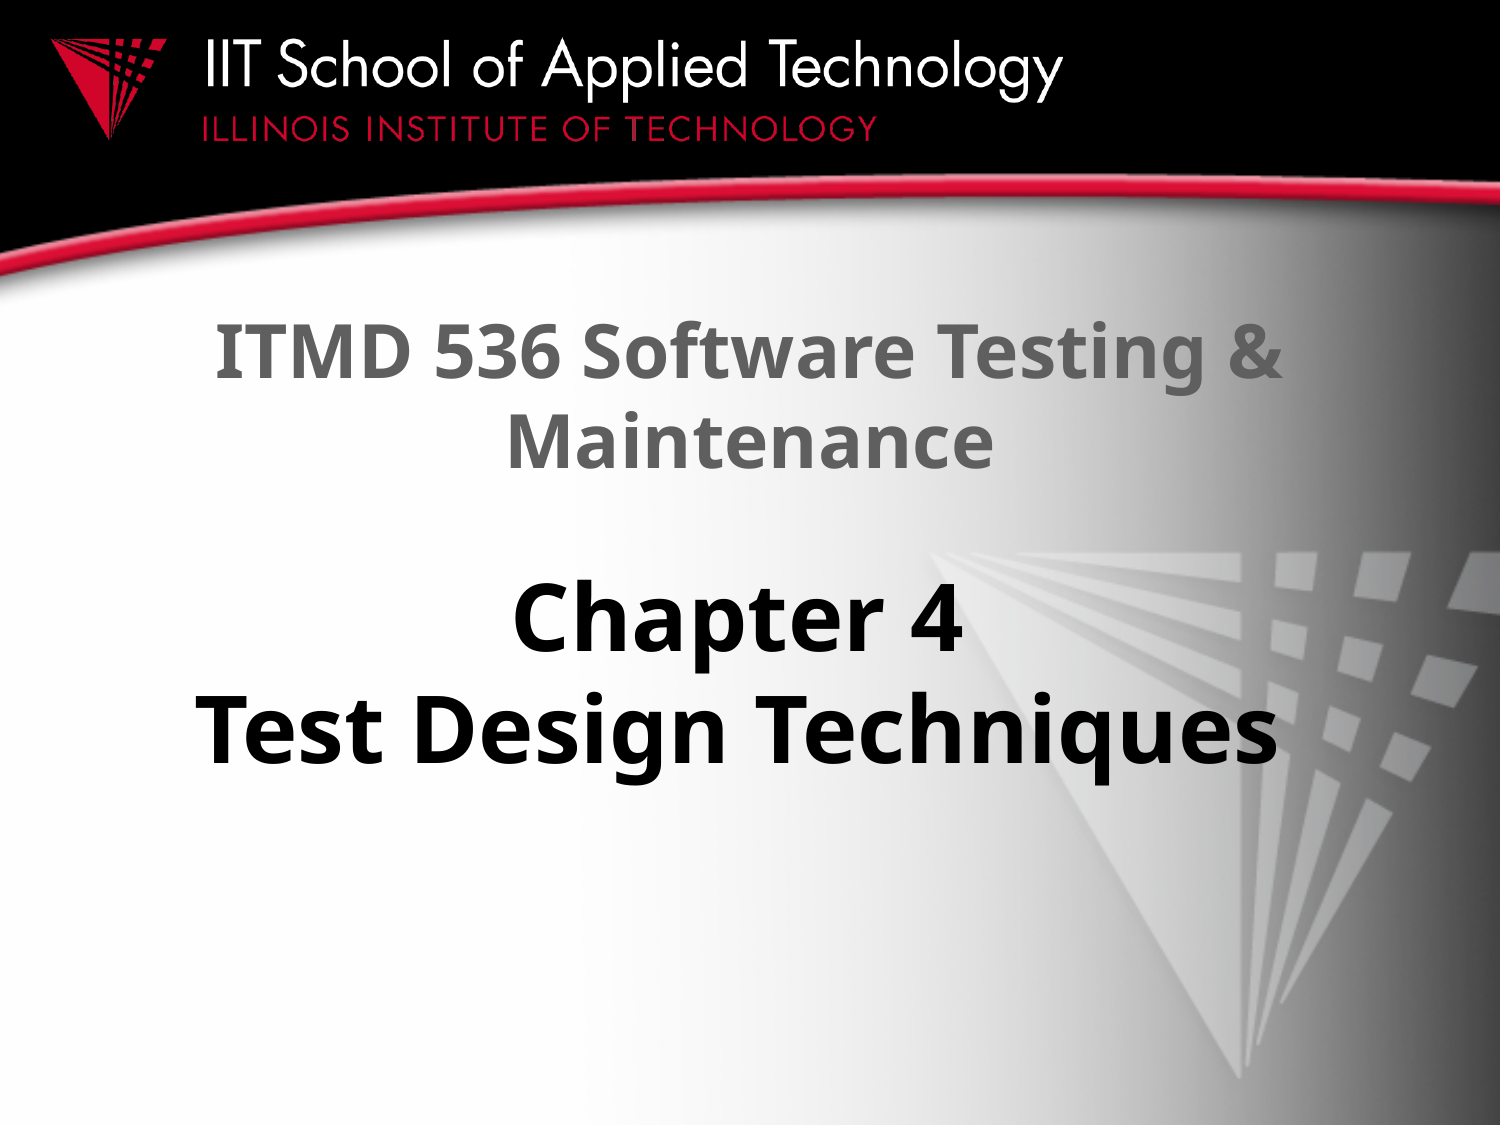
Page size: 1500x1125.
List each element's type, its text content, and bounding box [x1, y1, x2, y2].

title ITMD 536 Software Testing & Maintenance [112, 274, 1388, 513]
picture [0, 0, 1500, 1125]
subtitle Chapter 4 Test Design Techniques [112, 549, 1363, 951]
